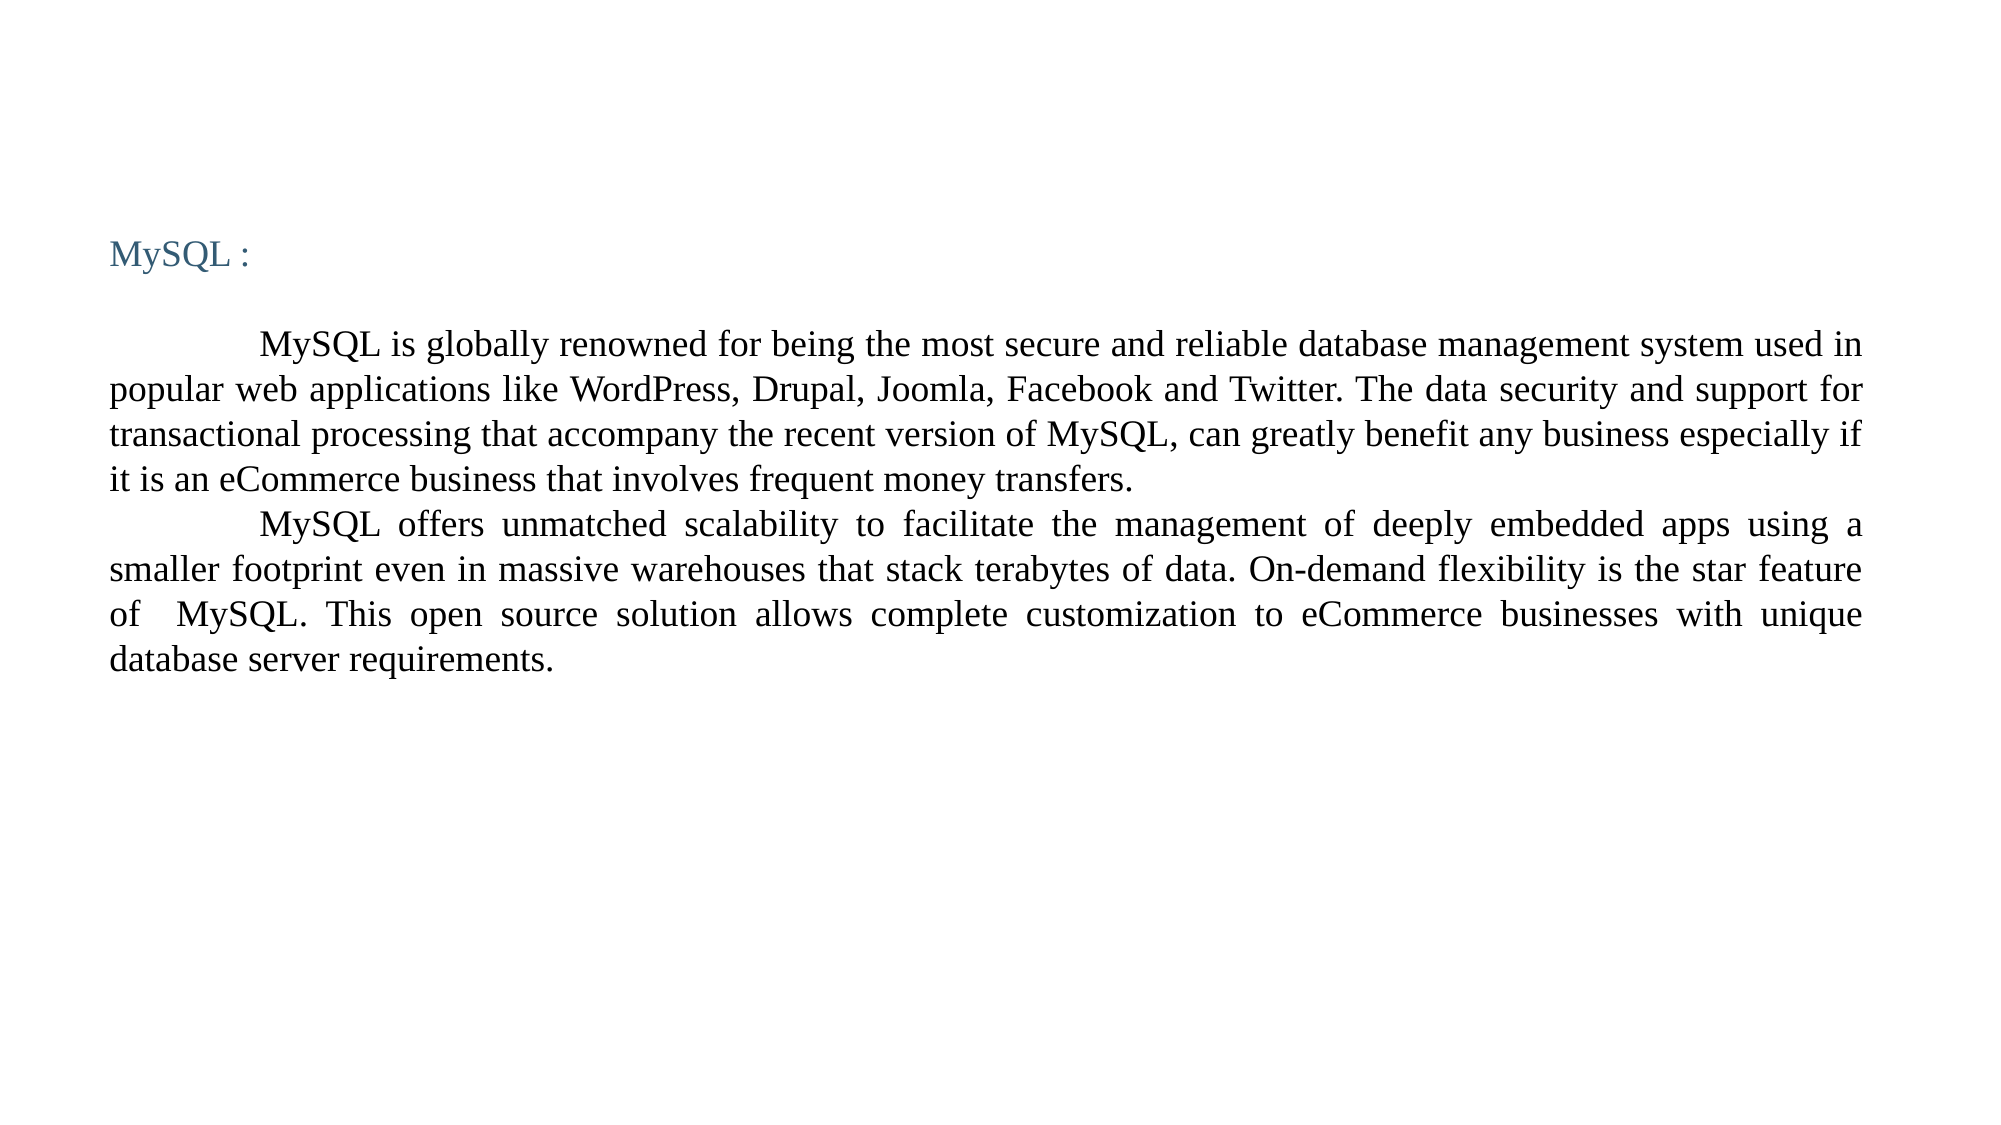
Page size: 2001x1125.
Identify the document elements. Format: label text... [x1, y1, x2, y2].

text_box MySQL : MySQL is globally renowned for being the most secure and reliable database management system used in popular web applications like WordPress, Drupal, Joomla, Facebook and Twitter. The data security and support for transactional processing that accompany the recent version of MySQL, can greatly benefit any business especially if it is an eCommerce business that involves frequent money transfers. MySQL offers unmatched scalability to facilitate the management of deeply embedded apps using a smaller footprint even in massive warehouses that stack terabytes of data. On-demand flexibility is the star feature of MySQL. This open source solution allows complete customization to eCommerce businesses with unique database server requirements. [94, 221, 1881, 687]
